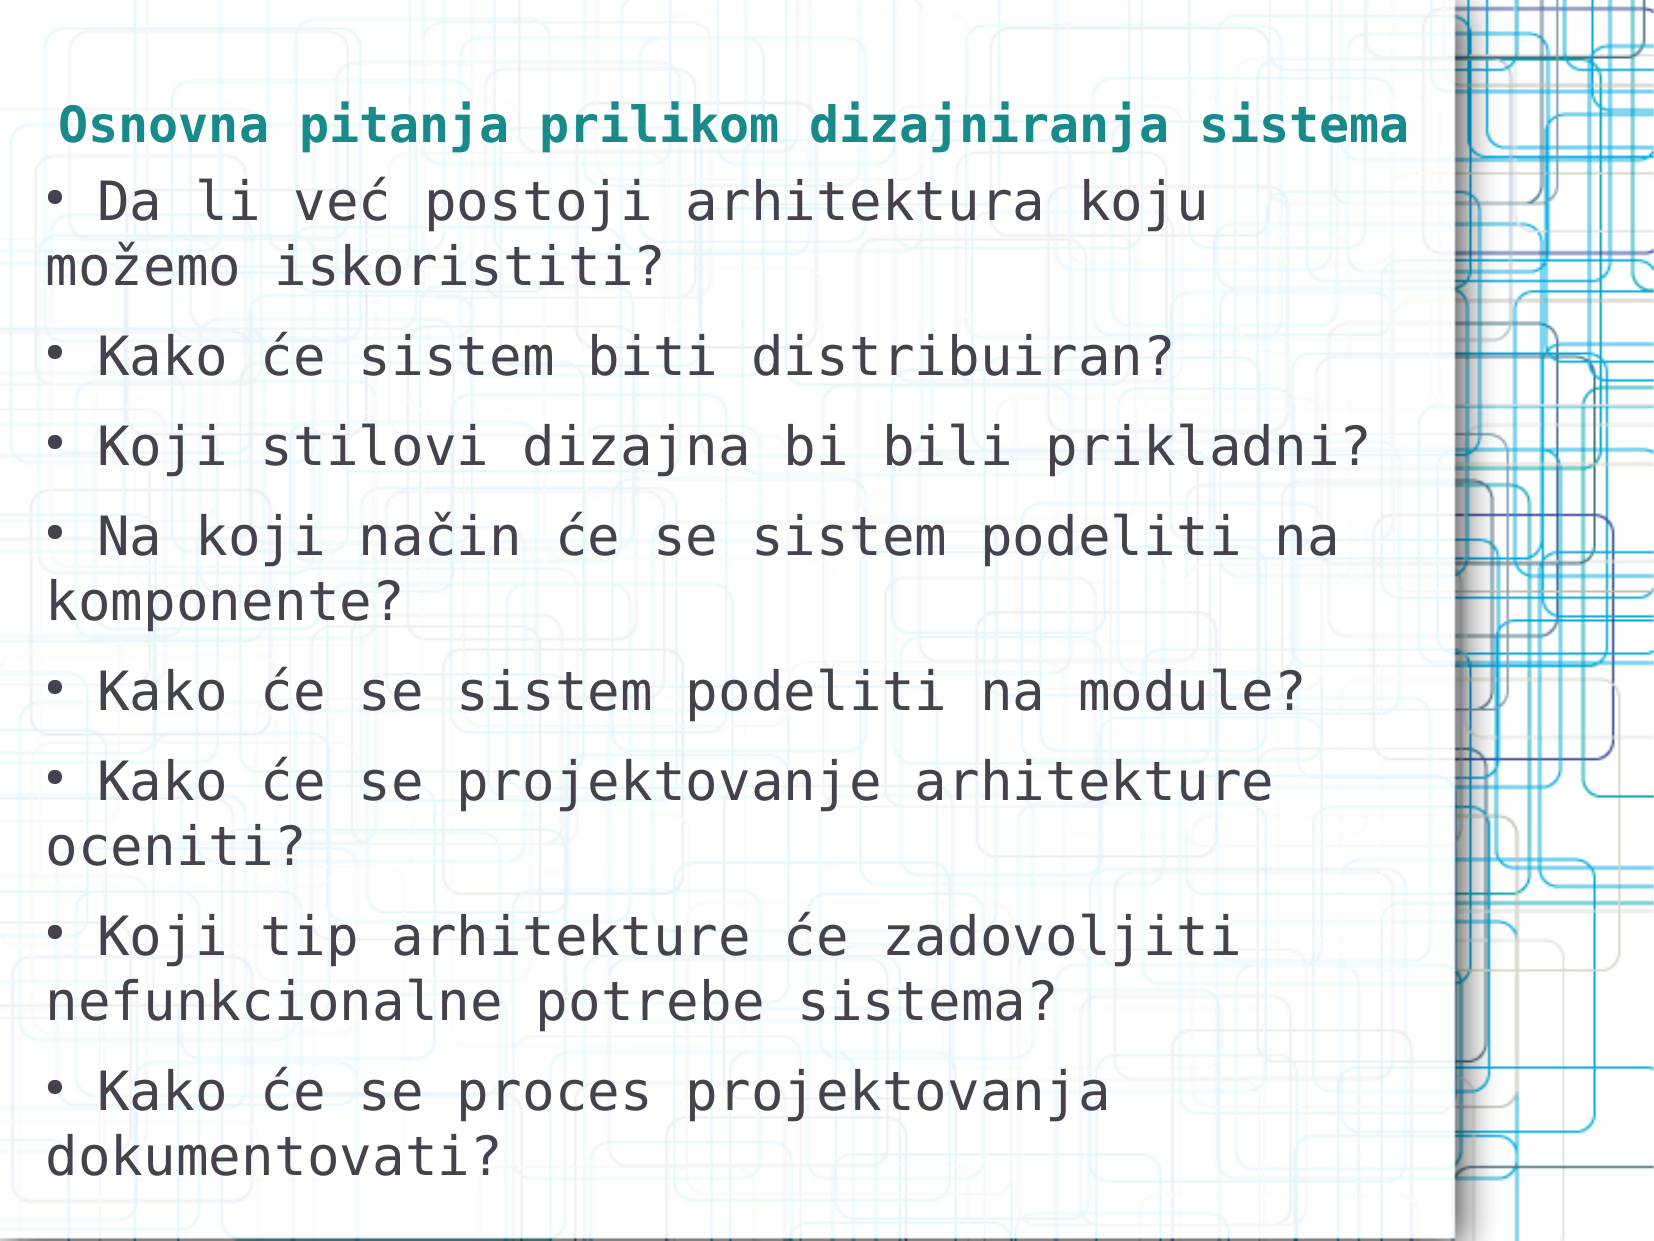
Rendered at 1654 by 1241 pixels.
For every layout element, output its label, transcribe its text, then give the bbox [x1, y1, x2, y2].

picture [0, 0, 1654, 1241]
title Osnovna pitanja prilikom dizajniranja sistema [59, 49, 1418, 257]
subtitle Da li već postoji arhitektura koju možemo iskoristiti? Kako će sistem biti distribuiran? Koji stilovi dizajna bi bili prikladni? Na koji način će se sistem podeliti na komponente? Kako će se sistem podeliti na module? Kako će se projektovanje arhitekture oceniti? Koji tip arhitekture će zadovoljiti nefunkcionalne potrebe sistema? Kako će se proces projektovanja dokumentovati? [45, 181, 1380, 1172]
